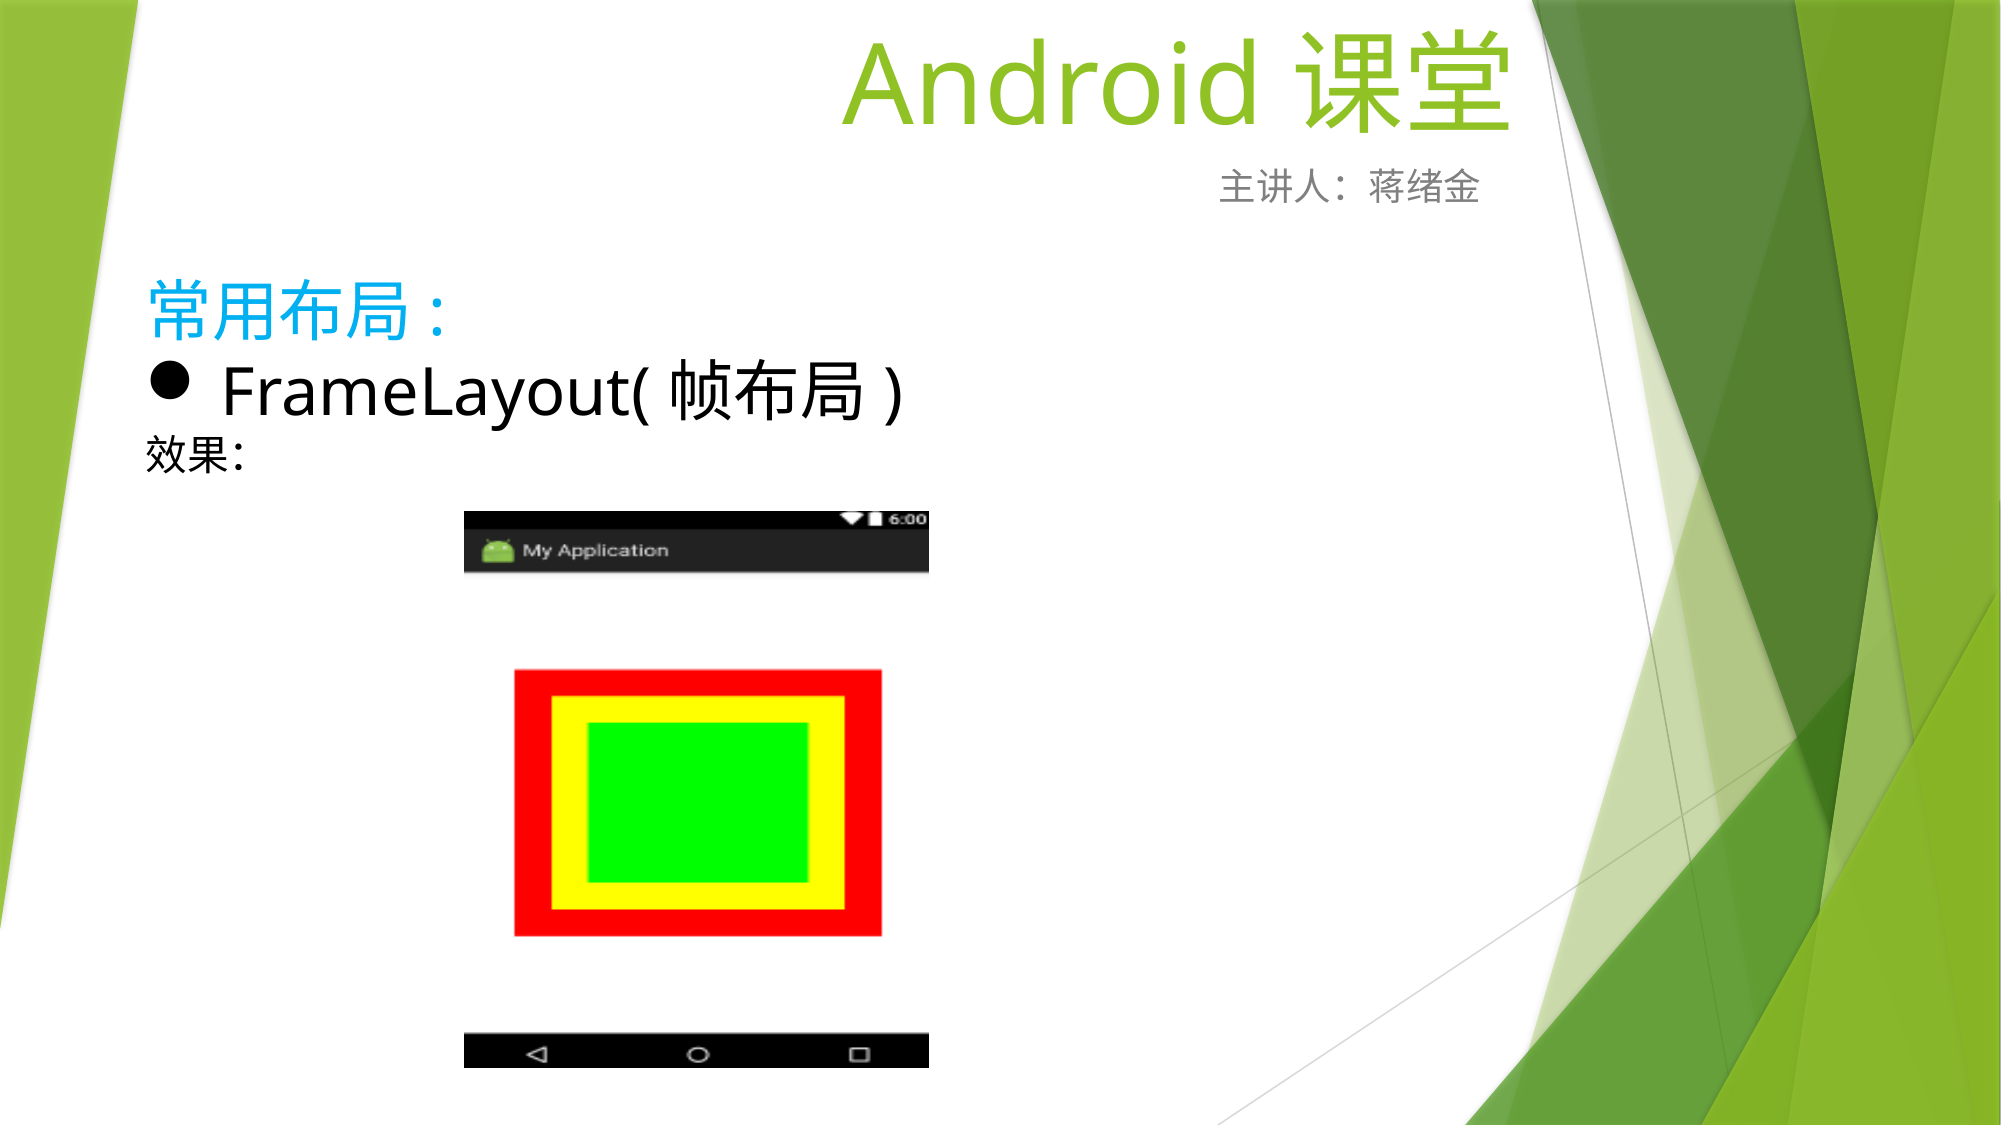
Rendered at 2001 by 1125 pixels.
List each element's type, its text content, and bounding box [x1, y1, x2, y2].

text_box 常用布局: FrameLayout(帧布局) 效果： [130, 261, 1514, 487]
picture [464, 511, 930, 1068]
subtitle 主讲人：蒋绪金 [210, 154, 1514, 239]
title Android课堂 [256, 0, 1531, 155]
